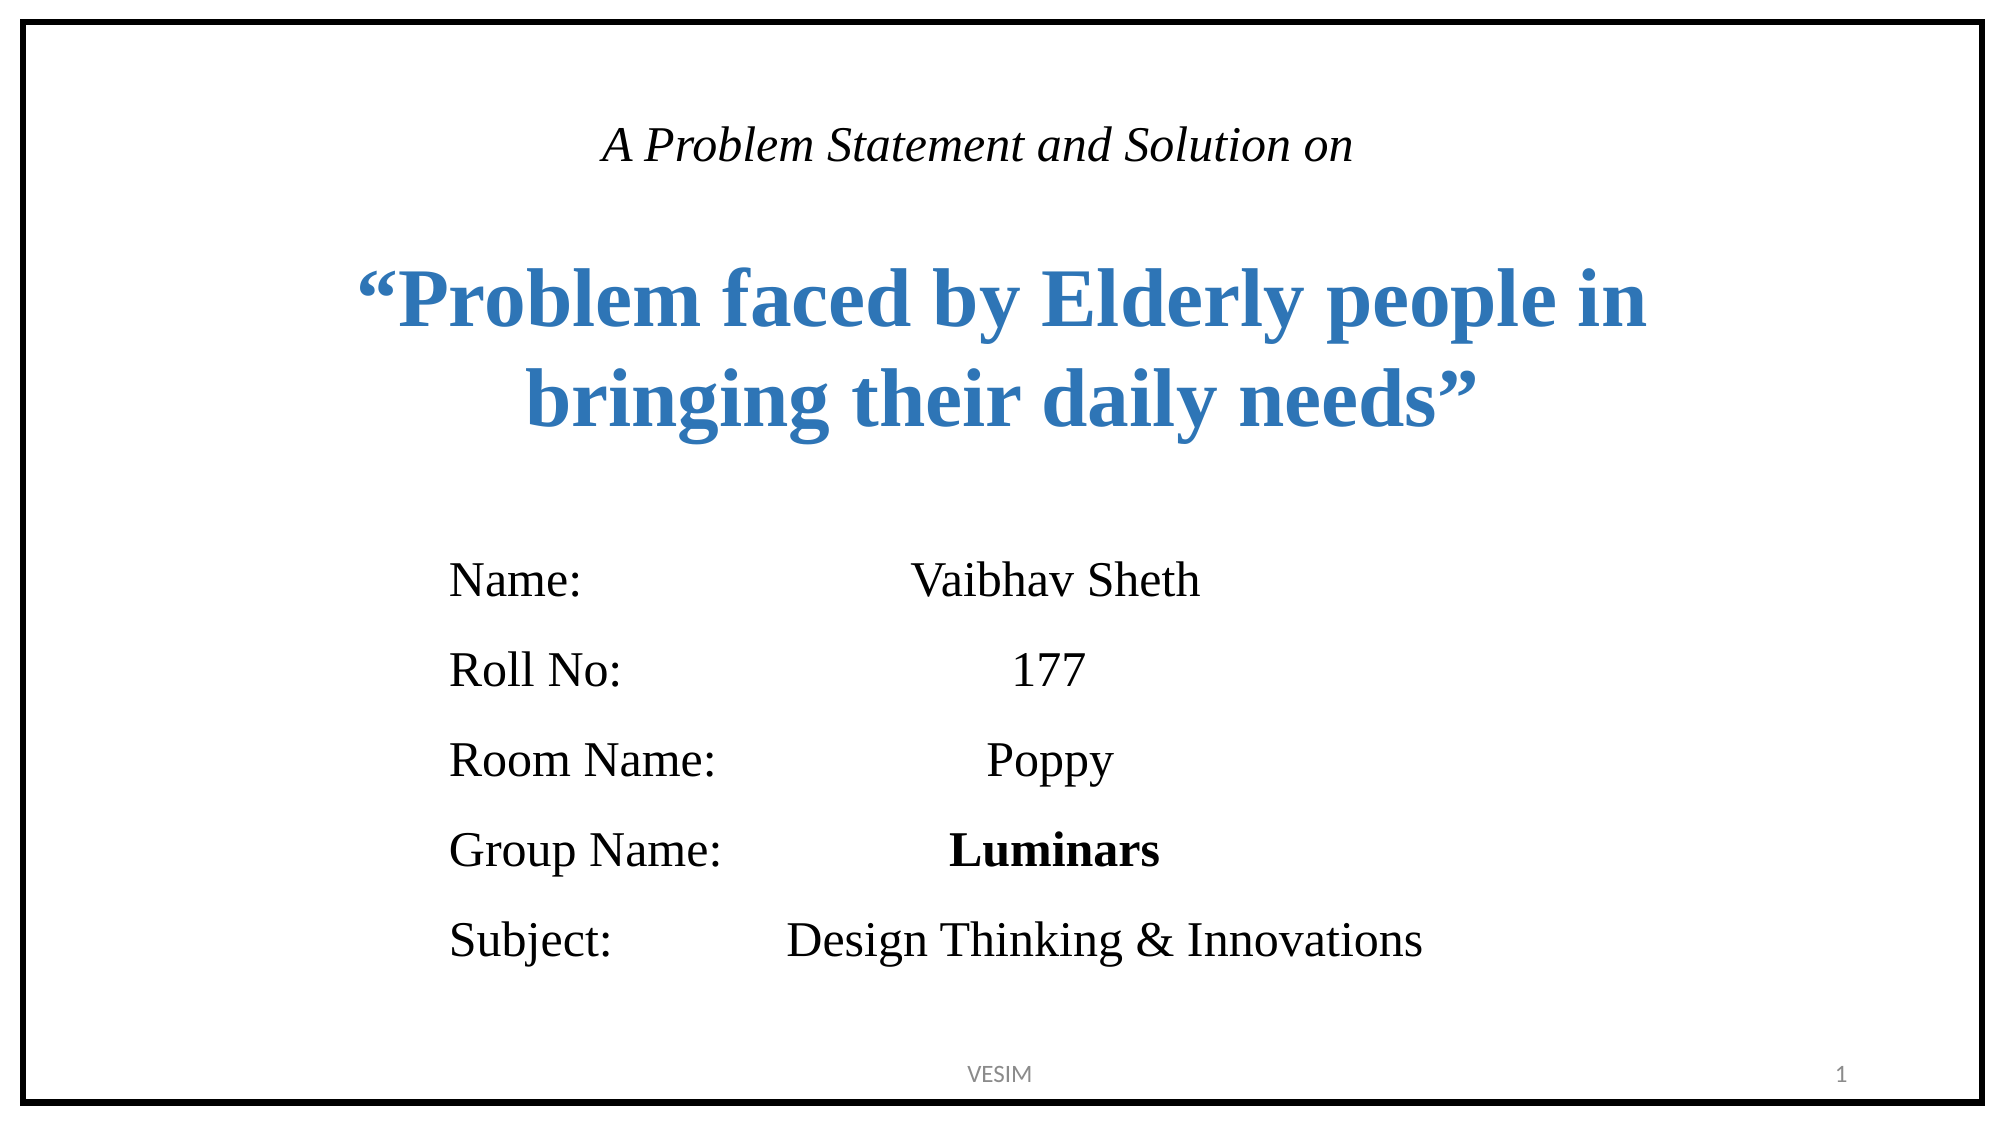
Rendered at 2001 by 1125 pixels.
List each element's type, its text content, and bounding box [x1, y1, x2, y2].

text_box [22, 21, 1983, 1104]
text_box A Problem Statement and Solution on [587, 104, 1418, 180]
text_box “Problem faced by Elderly people in bringing their daily needs” [218, 235, 1787, 451]
